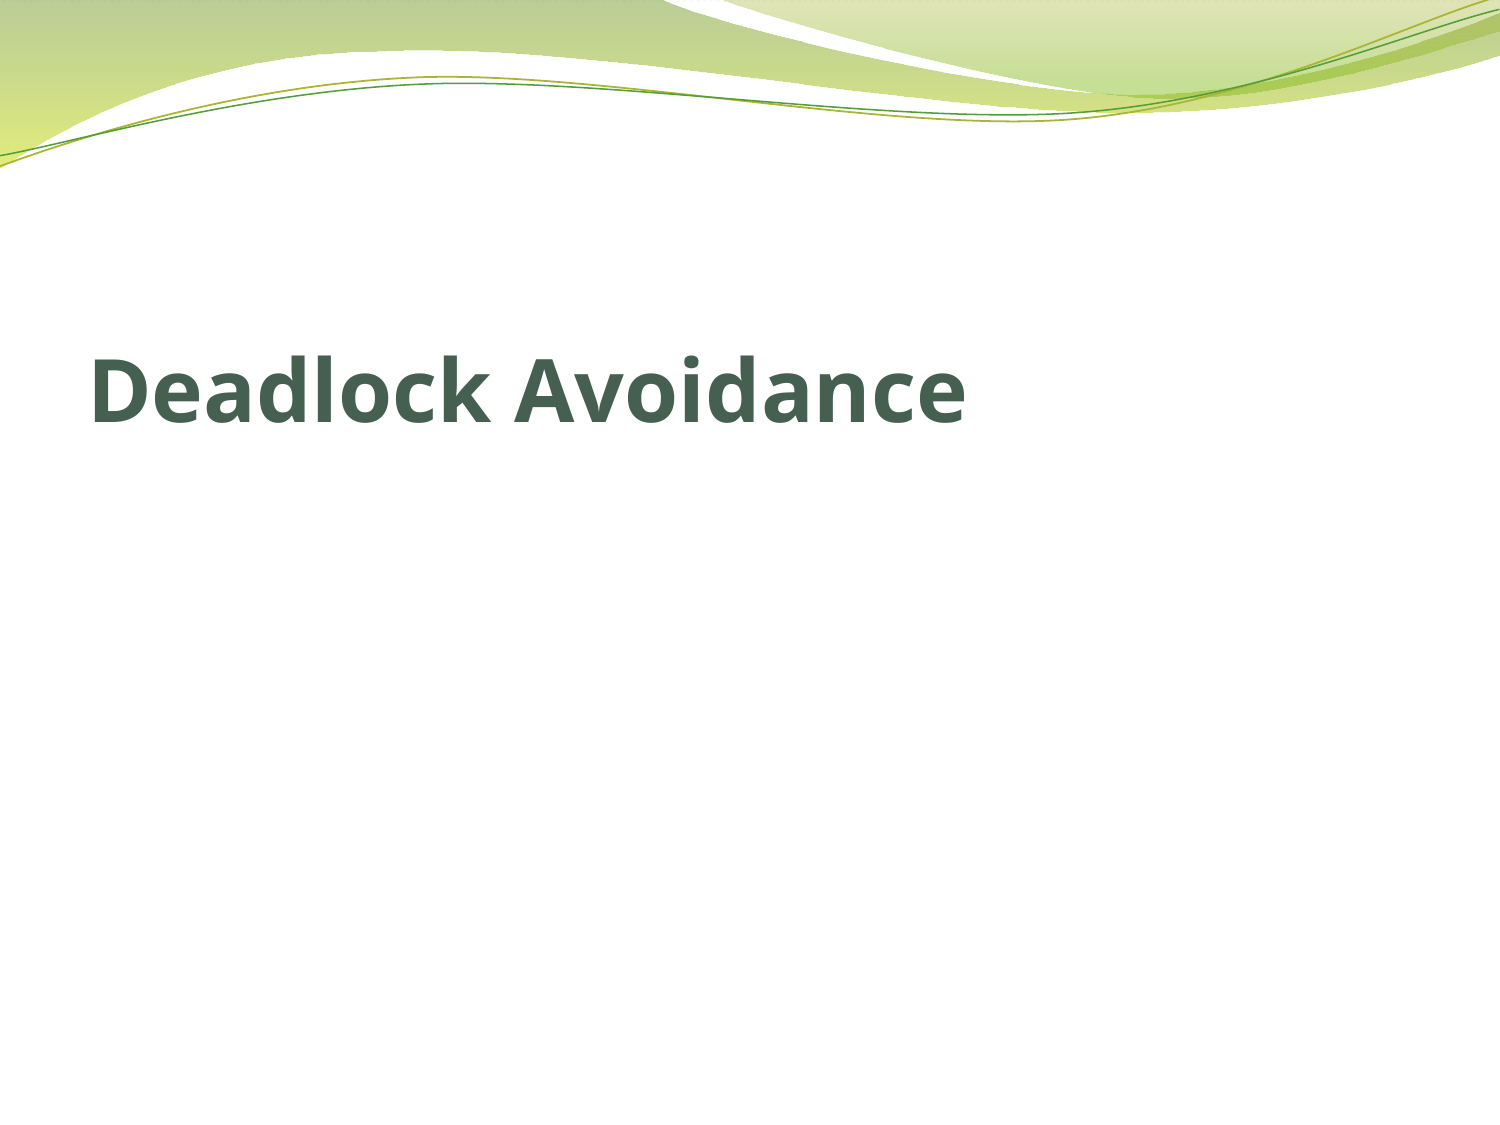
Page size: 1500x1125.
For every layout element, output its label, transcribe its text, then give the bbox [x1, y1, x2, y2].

title Deadlock Avoidance [86, 216, 1362, 440]
